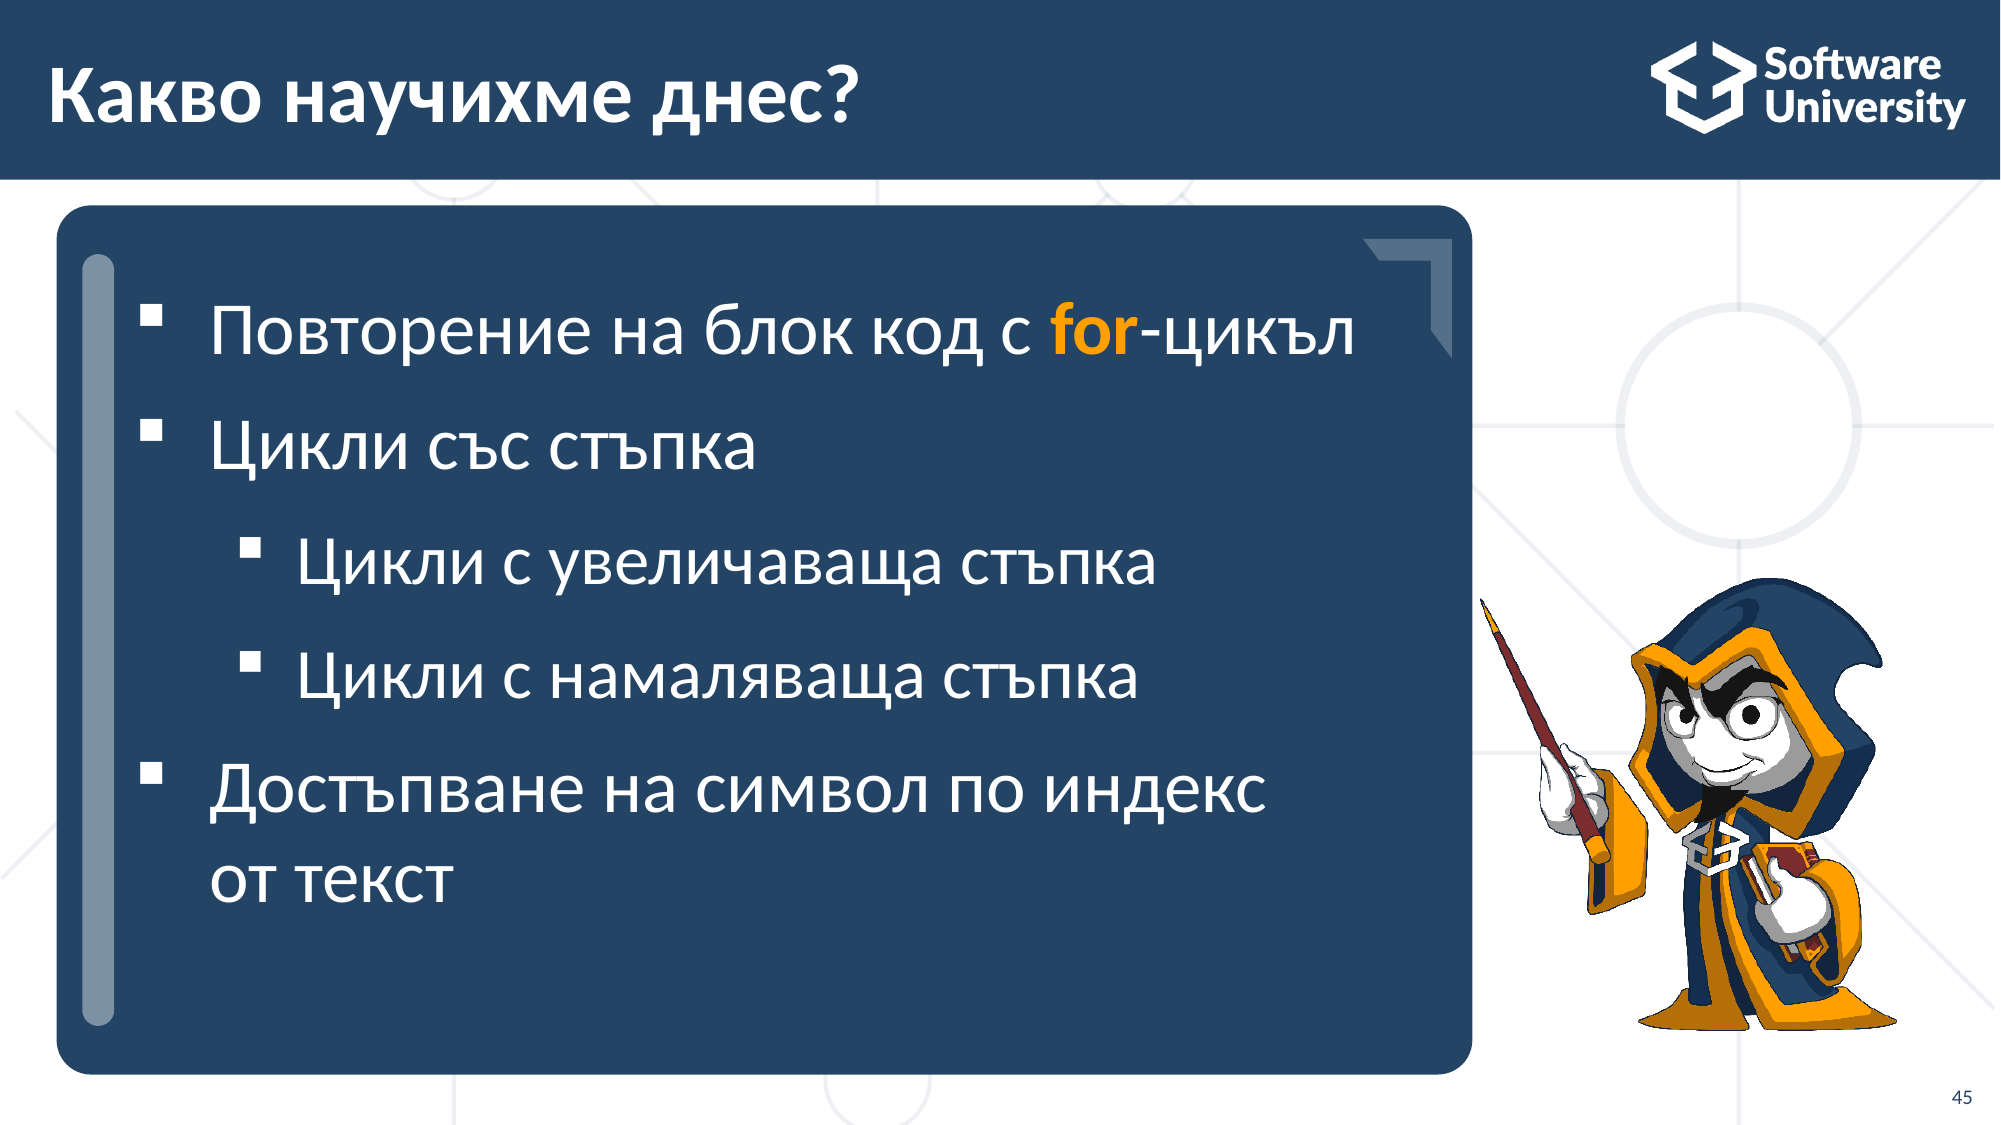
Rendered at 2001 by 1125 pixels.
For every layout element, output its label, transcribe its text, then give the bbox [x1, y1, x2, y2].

list … … … [31, 196, 1970, 1104]
slide_number 45 [1927, 1067, 1988, 1116]
picture [1651, 41, 1966, 134]
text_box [56, 205, 1473, 1075]
picture [1464, 537, 1938, 1050]
title Какво научихме днес? [31, 16, 1625, 162]
